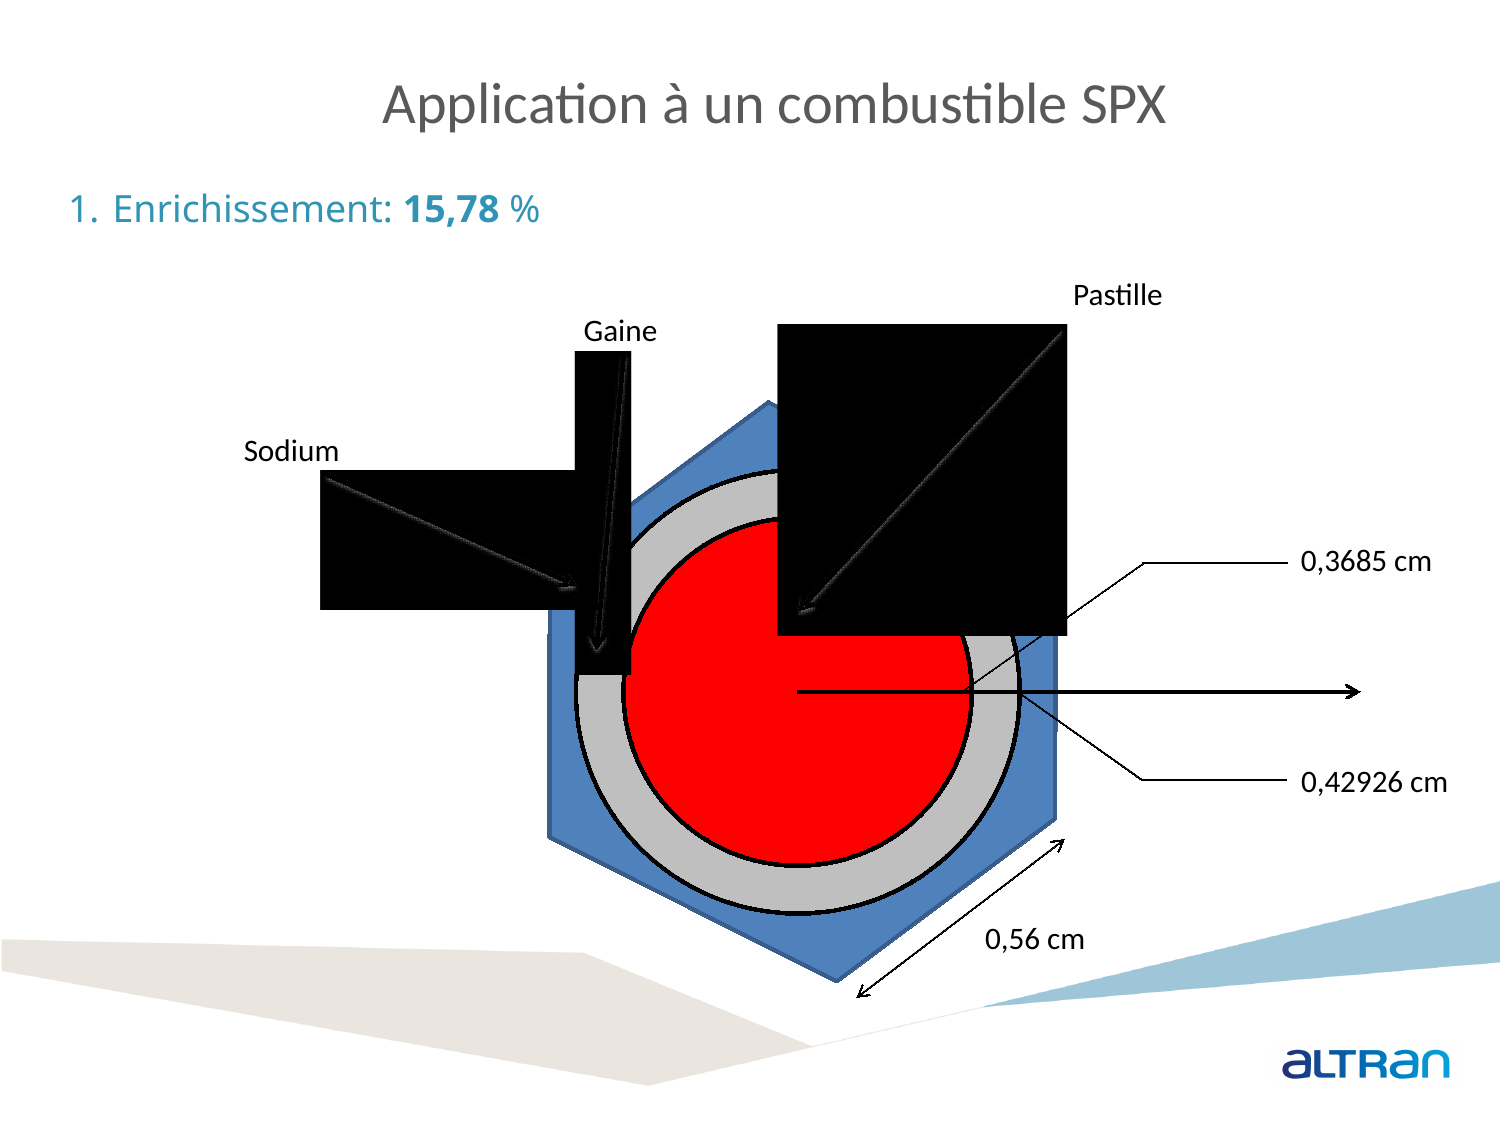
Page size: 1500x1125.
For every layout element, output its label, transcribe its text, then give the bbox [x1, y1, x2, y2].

picture [1, 878, 1500, 1119]
list Enrichissement: 15,78 % [53, 168, 1403, 357]
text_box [215, 274, 1451, 1007]
text_box Application à un combustible SPX [99, 5, 1450, 194]
